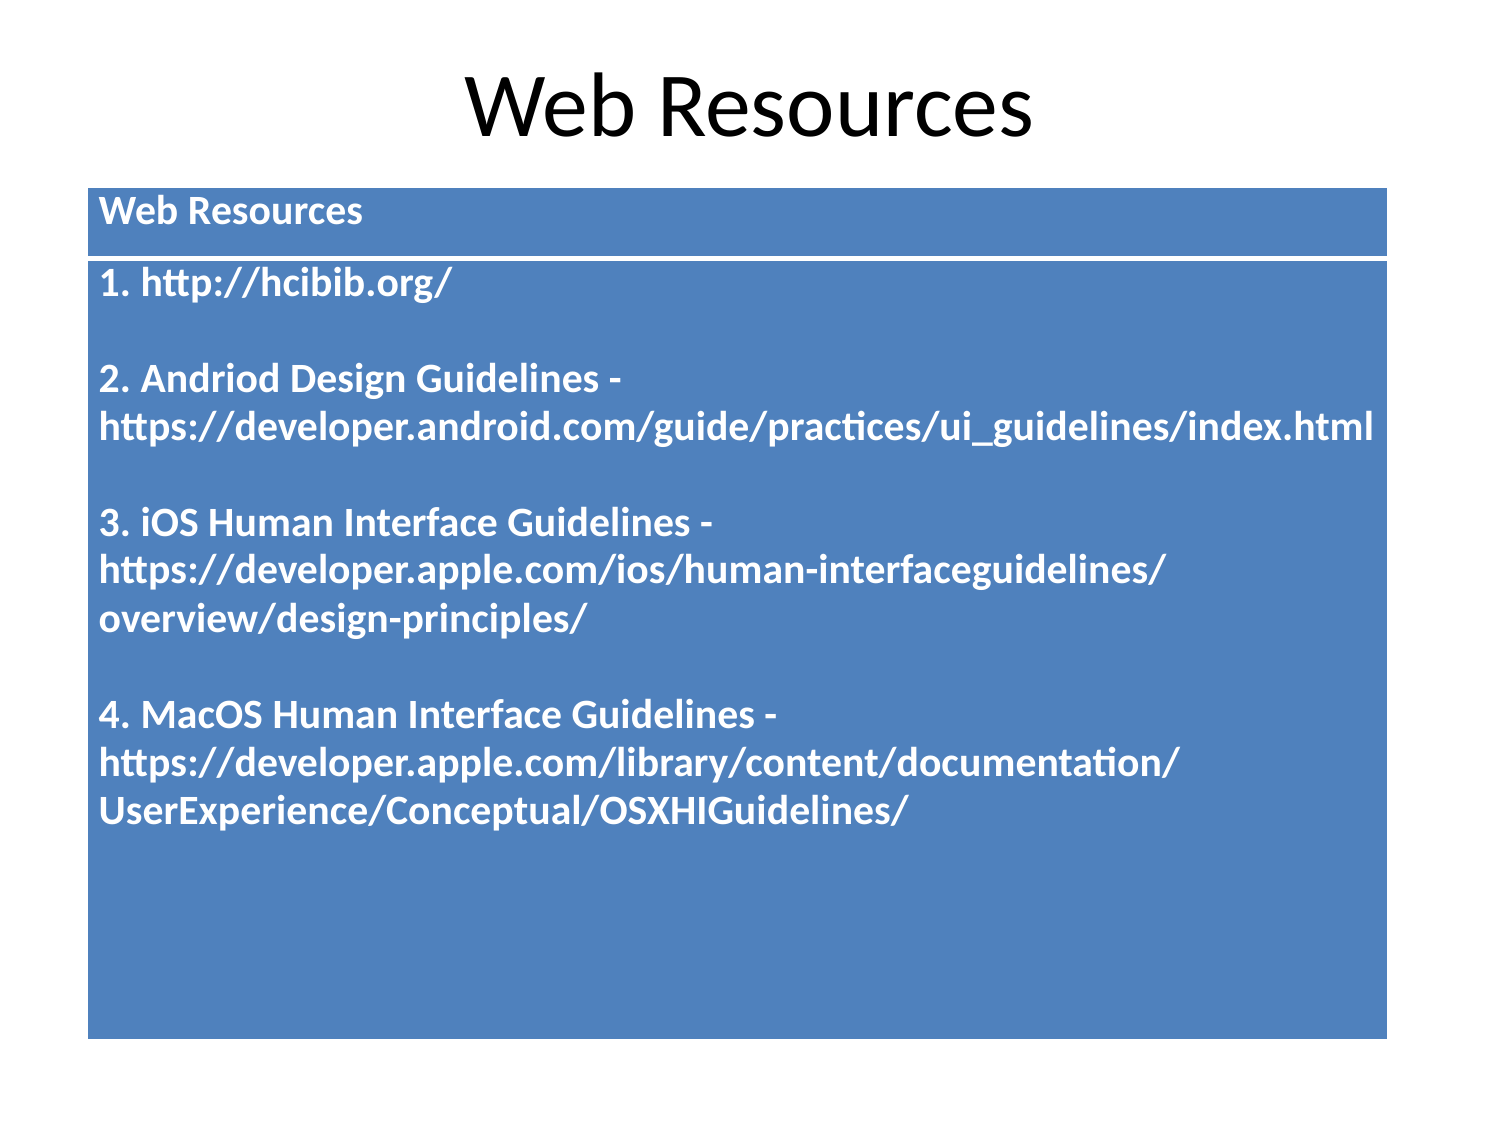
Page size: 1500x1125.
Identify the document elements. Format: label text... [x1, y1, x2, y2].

table_cell 1. http://hcibib.org/ 2. Andriod Design Guidelines - https://developer.android.com/guide/practices/ui_guidelines/index.html 3. iOS Human Interface Guidelines - https://developer.apple.com/ios/human-interfaceguidelines/ overview/design-principles/ 4. MacOS Human Interface Guidelines - https://developer.apple.com/library/content/documentation/UserExperience/Conceptual/OSXHIGuidelines/ [88, 261, 1387, 1039]
table_header Web Resources [88, 188, 1387, 256]
title Web Resources [75, 24, 1425, 175]
